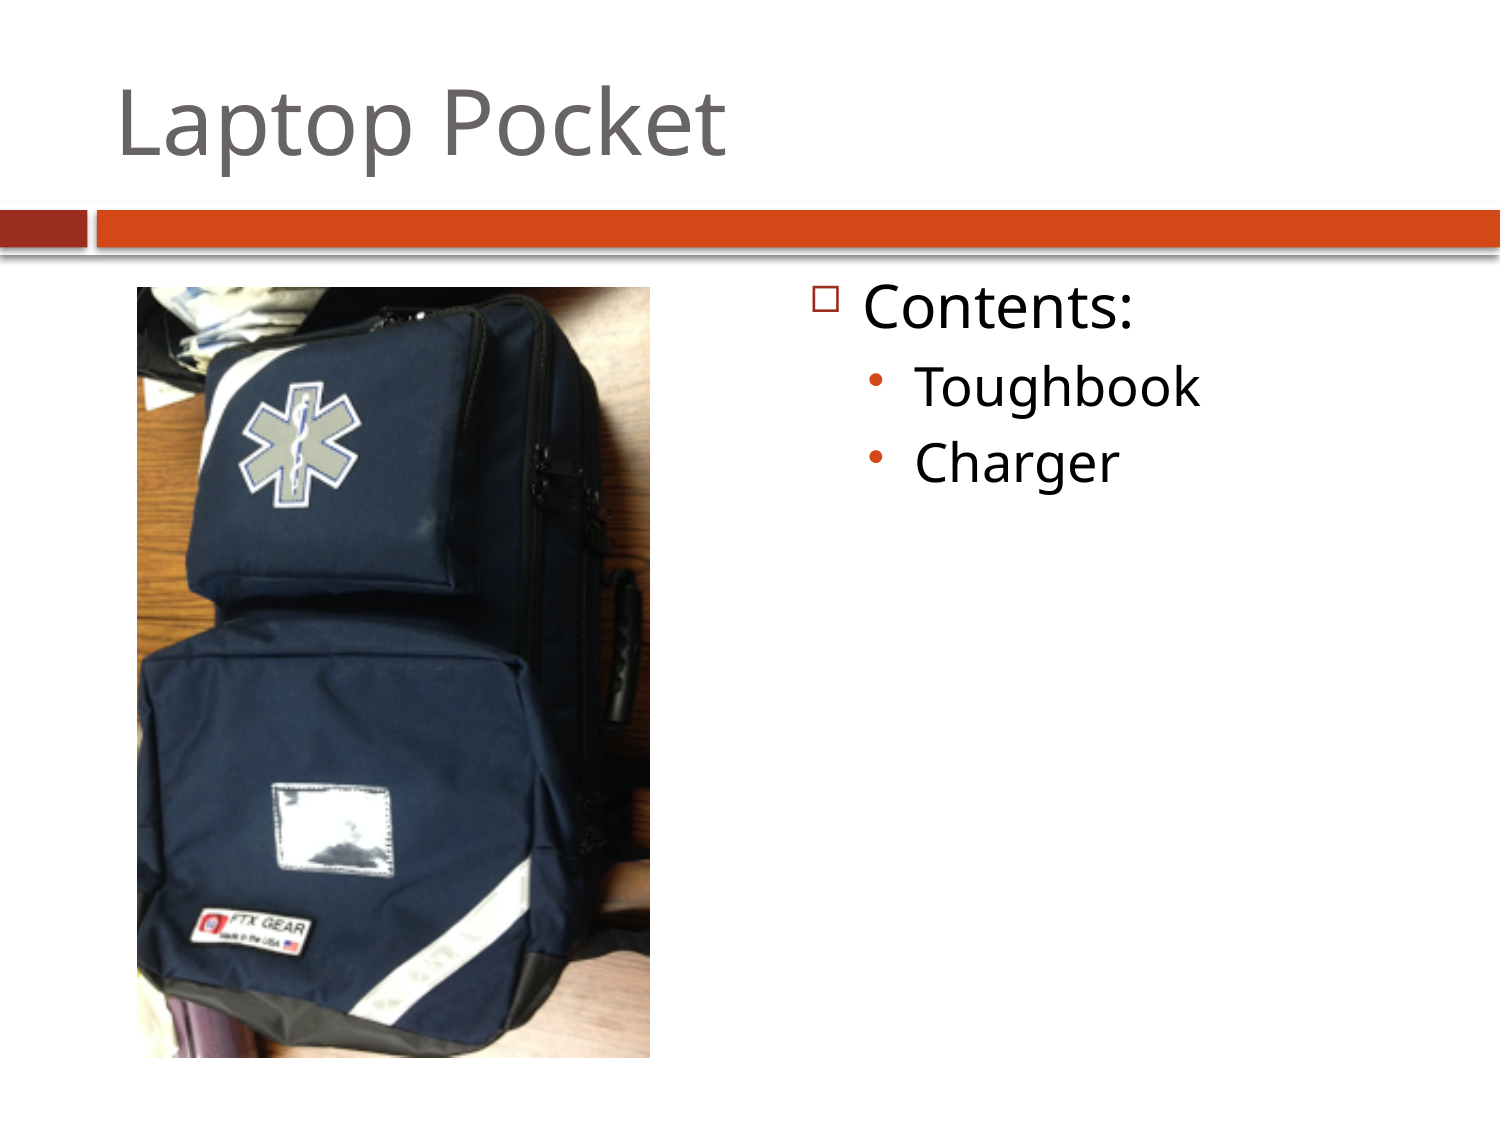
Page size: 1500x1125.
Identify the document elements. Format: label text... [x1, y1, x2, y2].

list Contents: Toughbook Charger [794, 260, 1433, 1011]
picture [137, 287, 651, 1058]
title Laptop Pocket [99, 37, 1438, 200]
